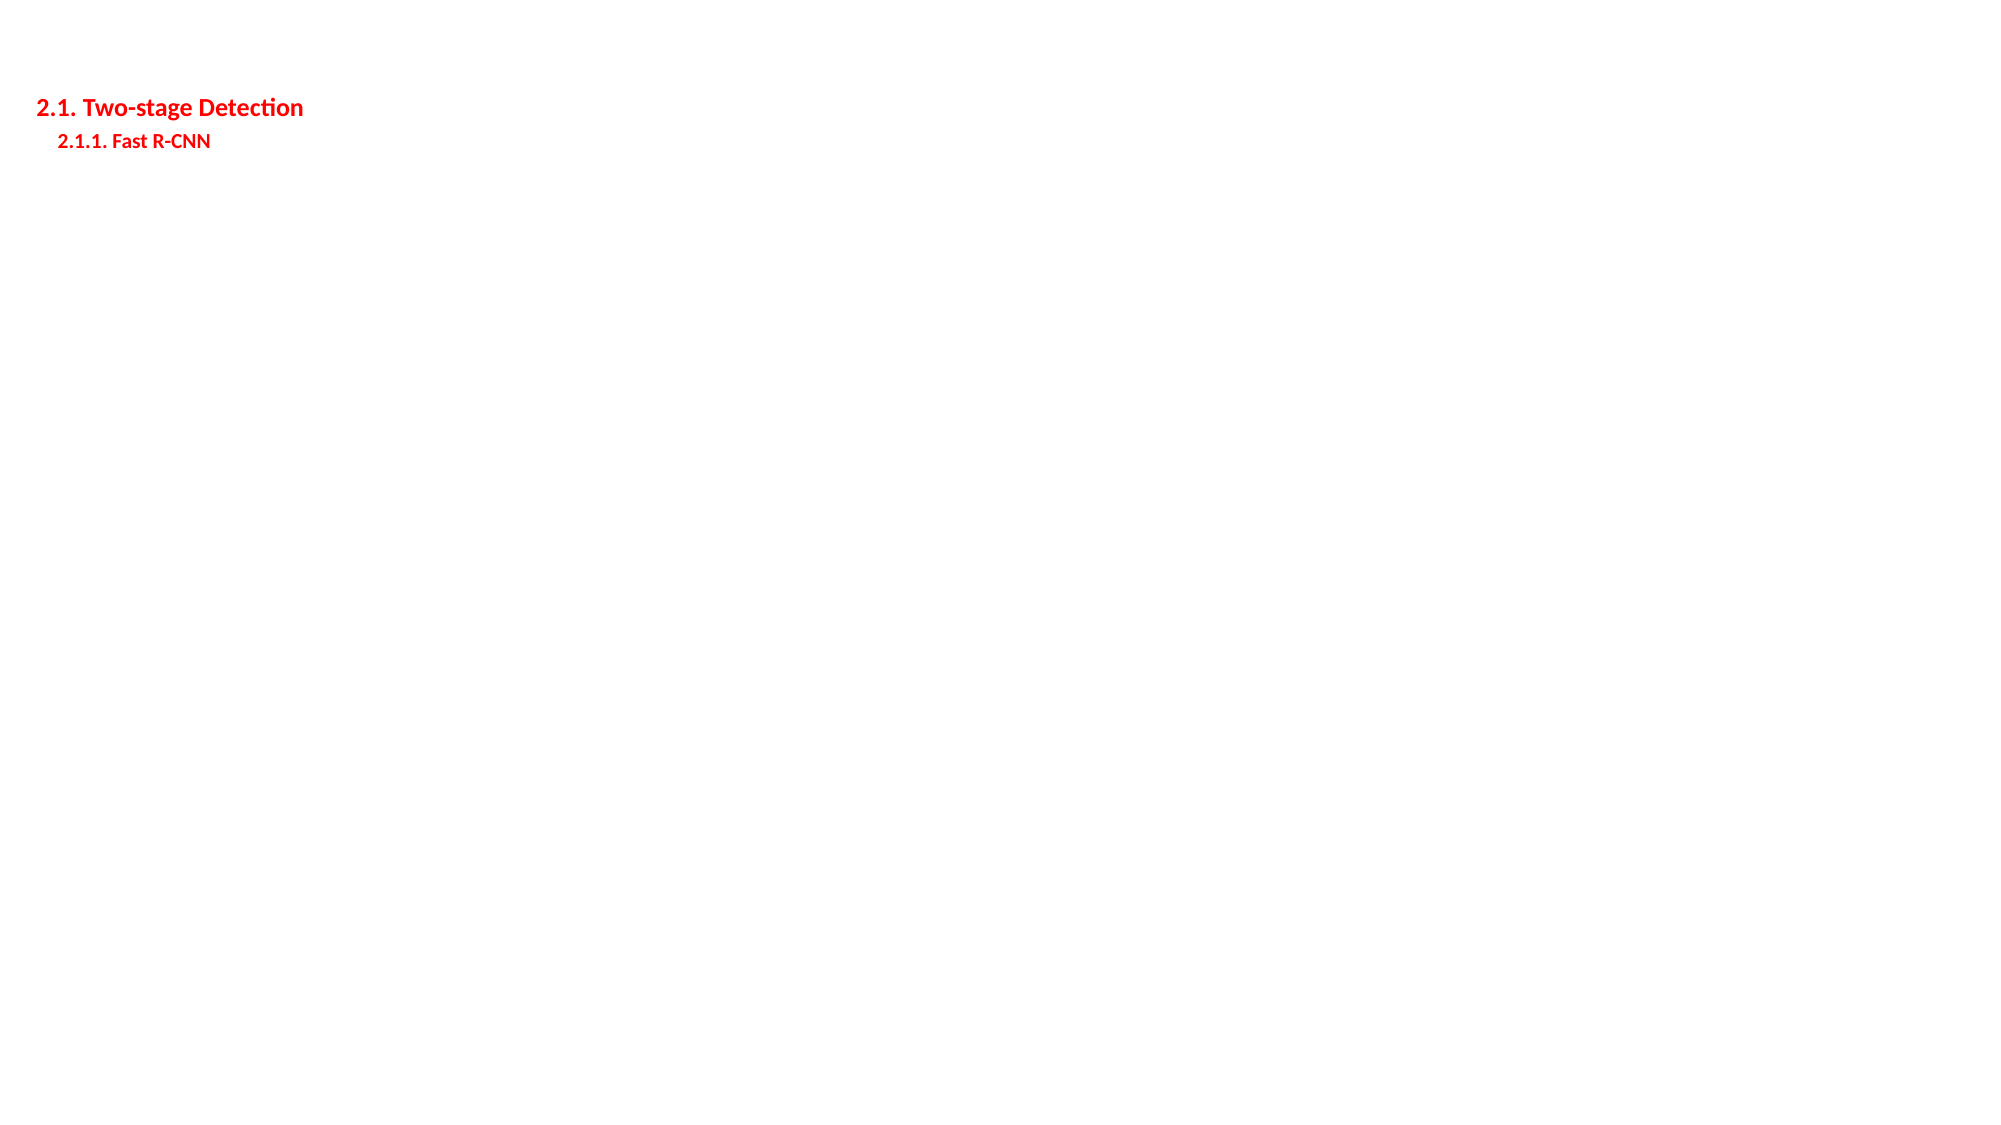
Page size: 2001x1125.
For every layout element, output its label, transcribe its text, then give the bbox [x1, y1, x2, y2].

title 2.1. Two-stage Detection 2.1.1. Fast R-CNN [21, 85, 1696, 202]
